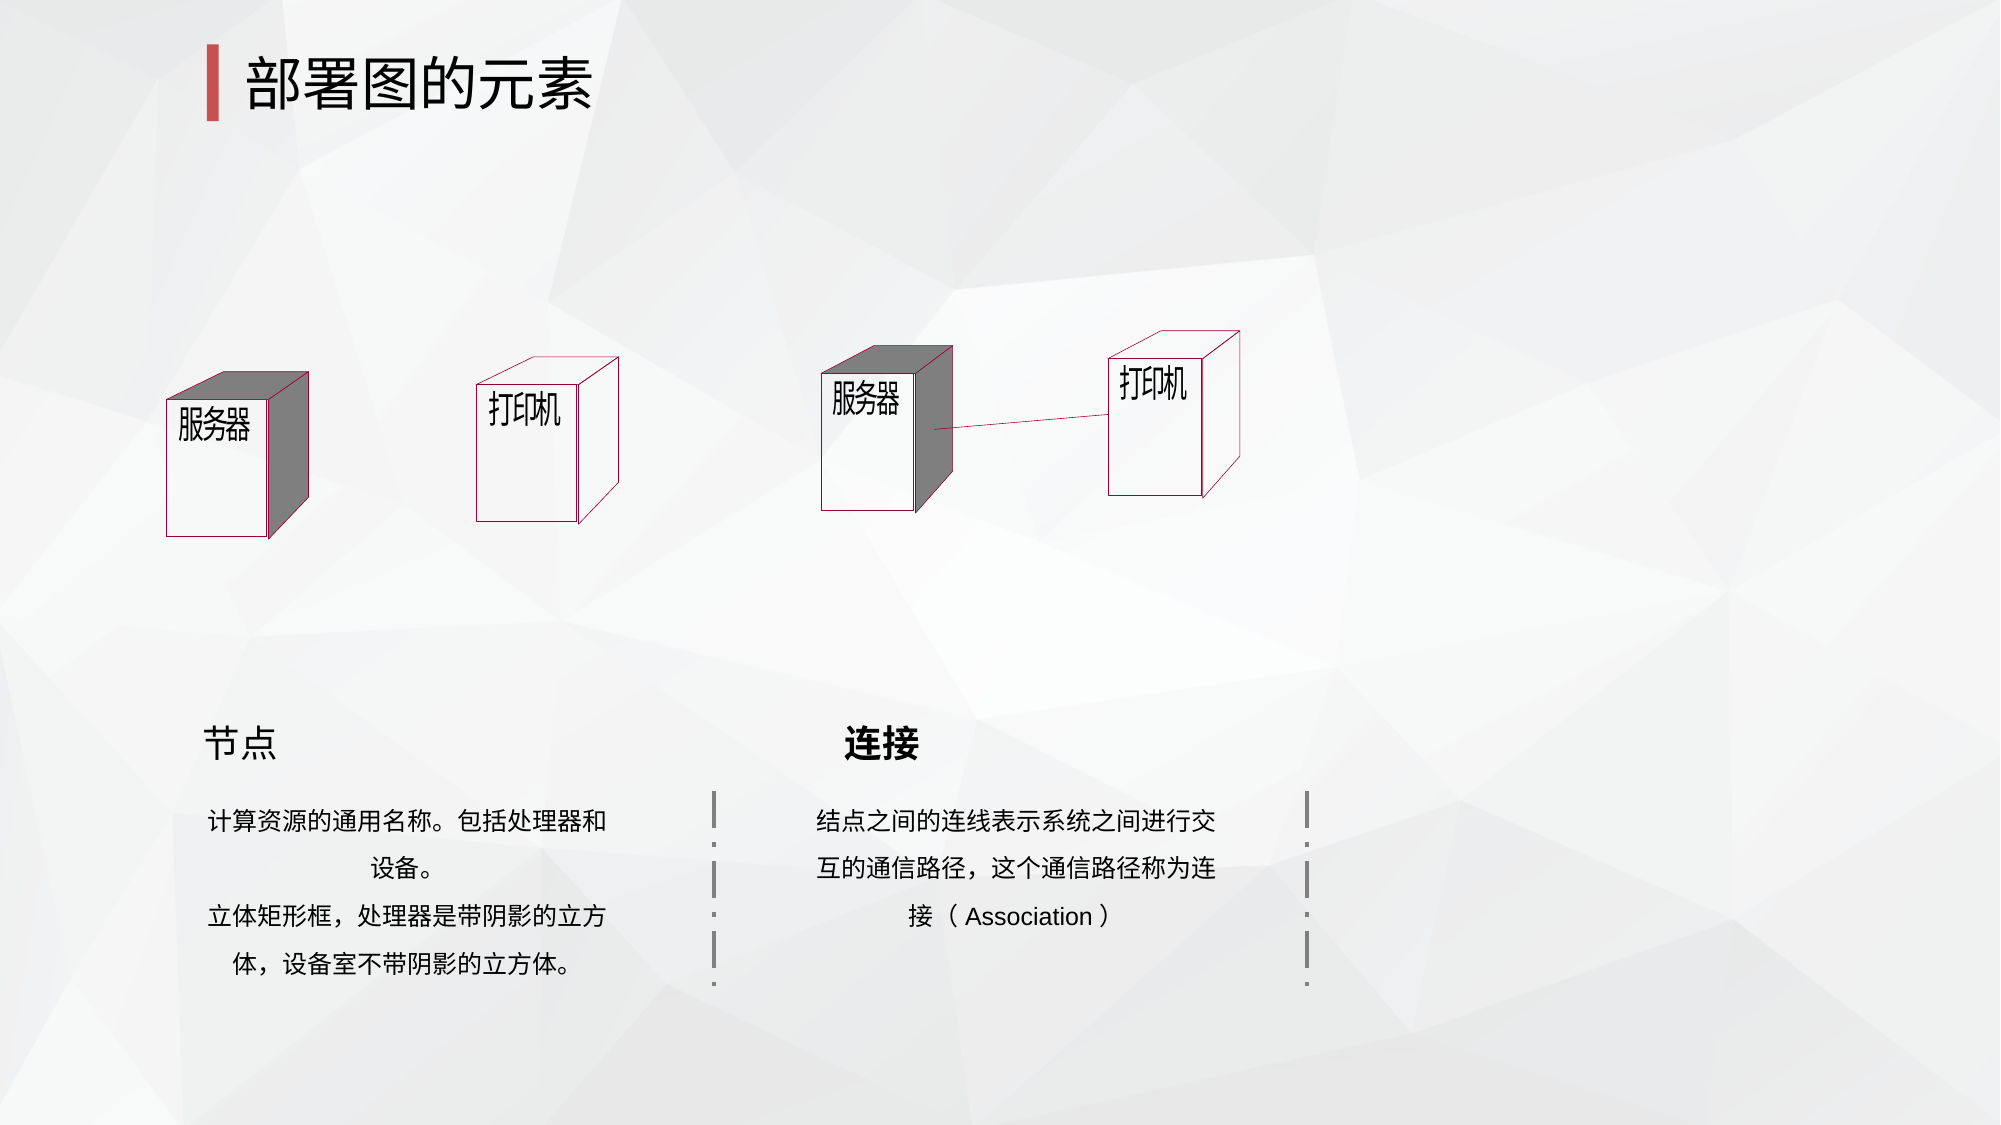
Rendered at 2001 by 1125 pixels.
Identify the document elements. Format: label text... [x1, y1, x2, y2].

text_box [206, 43, 220, 122]
text_box 结点之间的连线表示系统之间进行交互的通信路径，这个通信路径称为连接（Association） [796, 779, 1237, 939]
text_box 计算资源的通用名称。包括处理器和设备。 立体矩形框，处理器是带阴影的立方体，设备室不带阴影的立方体。 [187, 779, 628, 986]
text_box 节点 [187, 712, 597, 773]
picture [0, 0, 2000, 1125]
text_box 连接 [830, 713, 1179, 773]
text_box 部署图的元素 [229, 39, 1073, 125]
